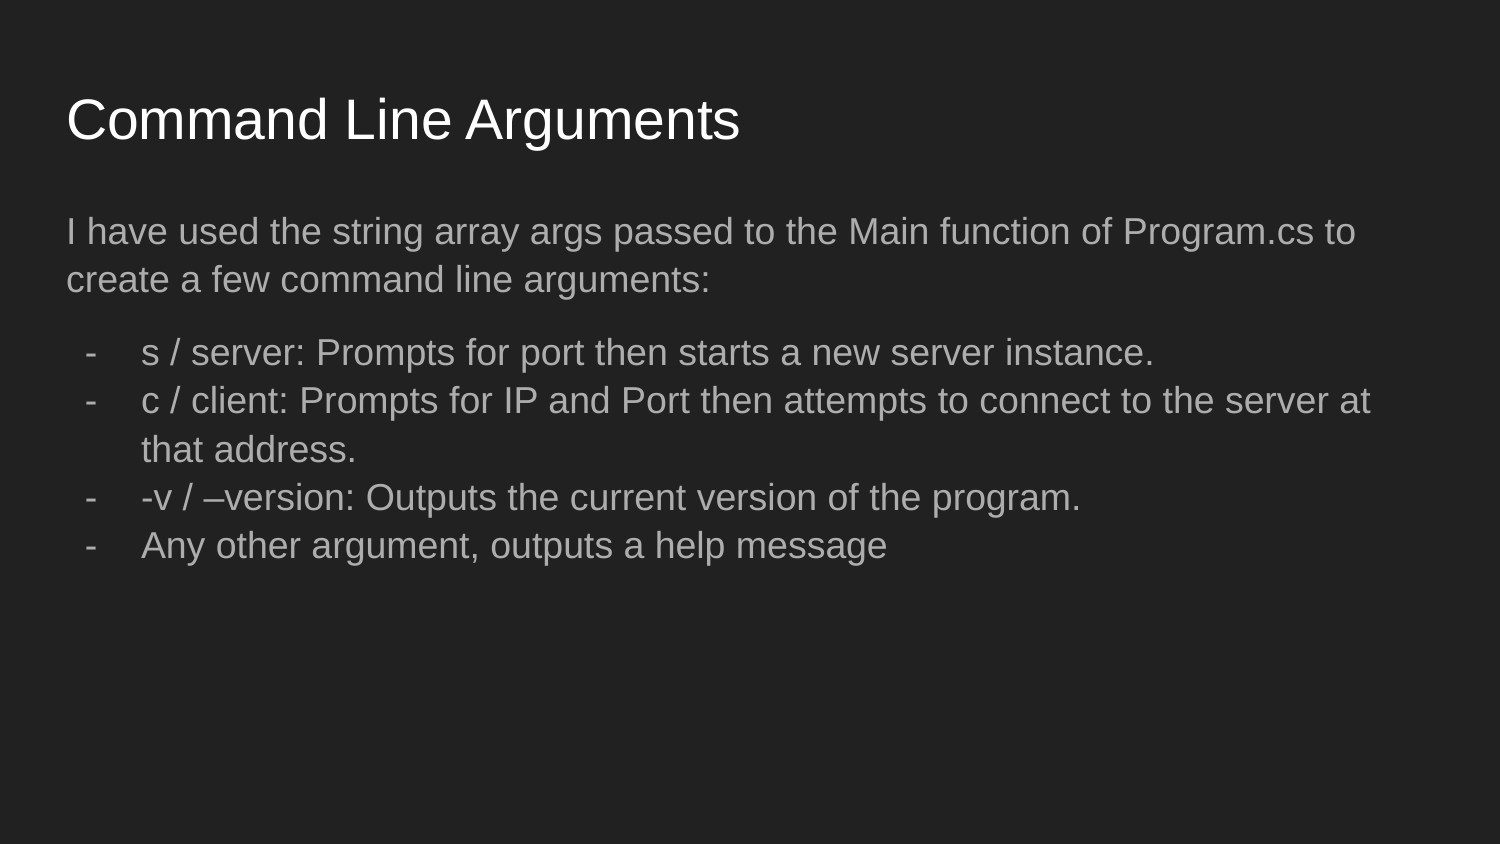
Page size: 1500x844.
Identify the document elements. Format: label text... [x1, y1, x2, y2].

title Command Line Arguments [51, 72, 1449, 167]
list I have used the string array args passed to the Main function of Program.cs to create a few command line arguments: s / server: Prompts for port then starts a new server instance. c / client: Prompts for IP and Port then attempts to connect to the server at that address. -v / –version: Outputs the current version of the program. Any other argument, outputs a help message [51, 189, 1449, 750]
